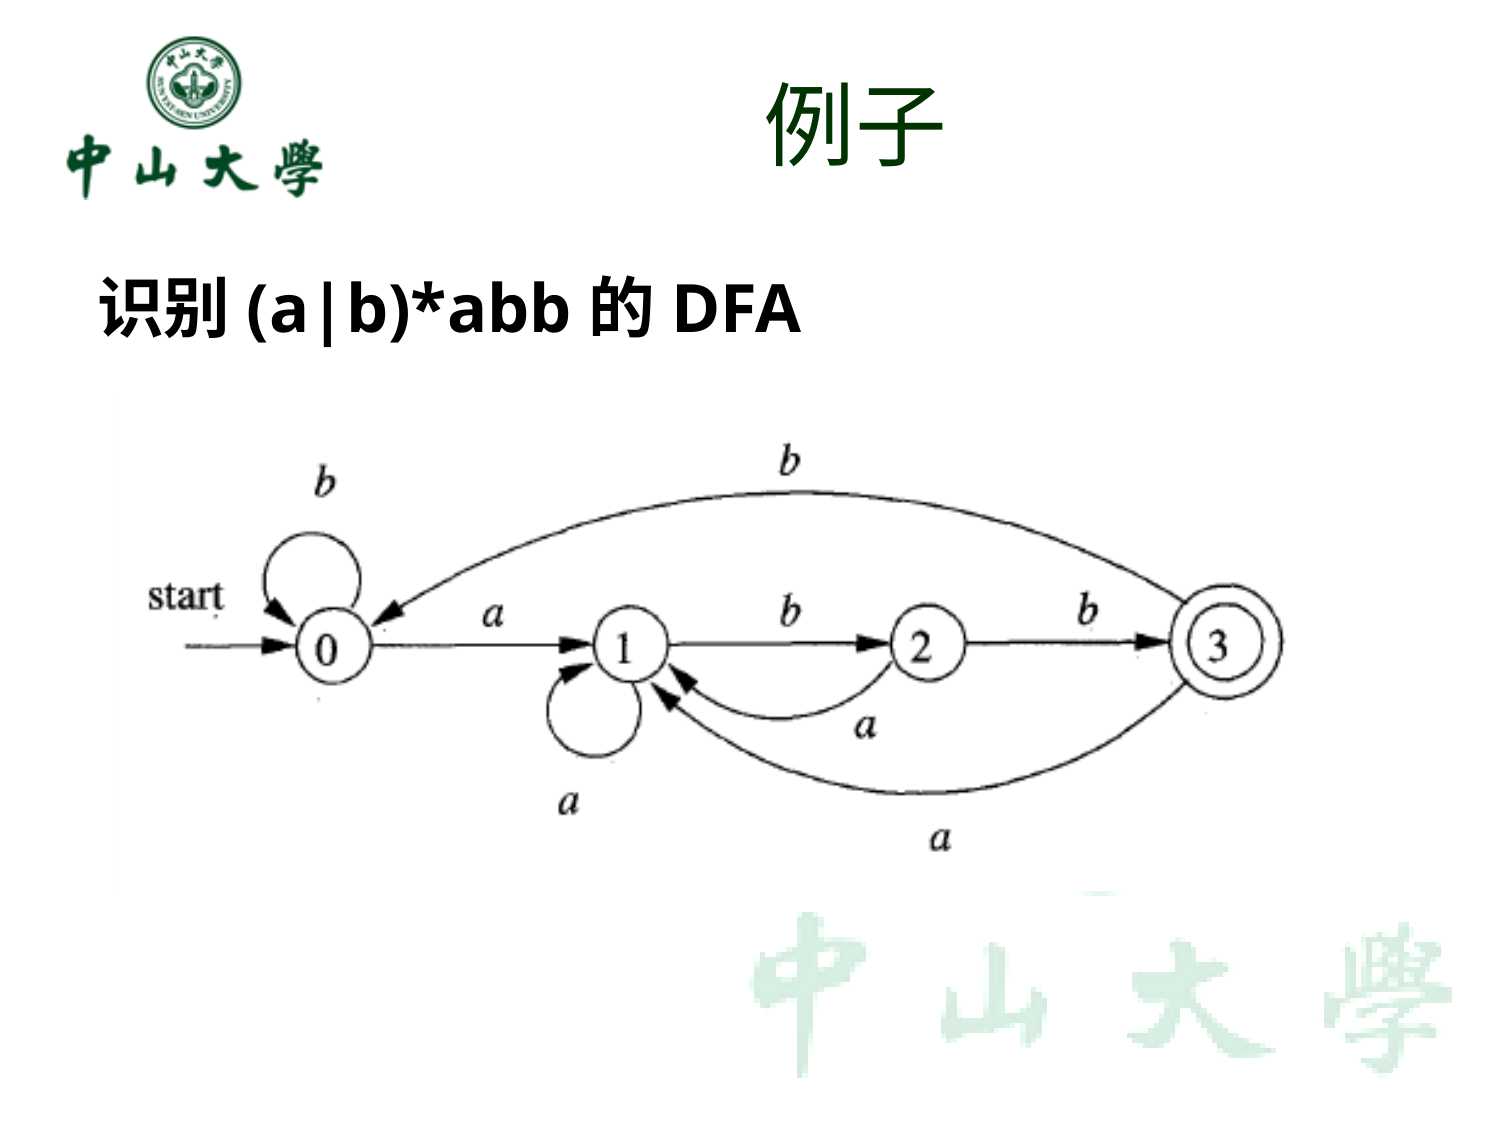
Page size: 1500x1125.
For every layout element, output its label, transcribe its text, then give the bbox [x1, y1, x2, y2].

picture [46, 35, 340, 200]
title 例子 [280, 46, 1430, 200]
picture [111, 398, 1338, 891]
list 识别(a|b)*abb的DFA [81, 257, 1426, 352]
